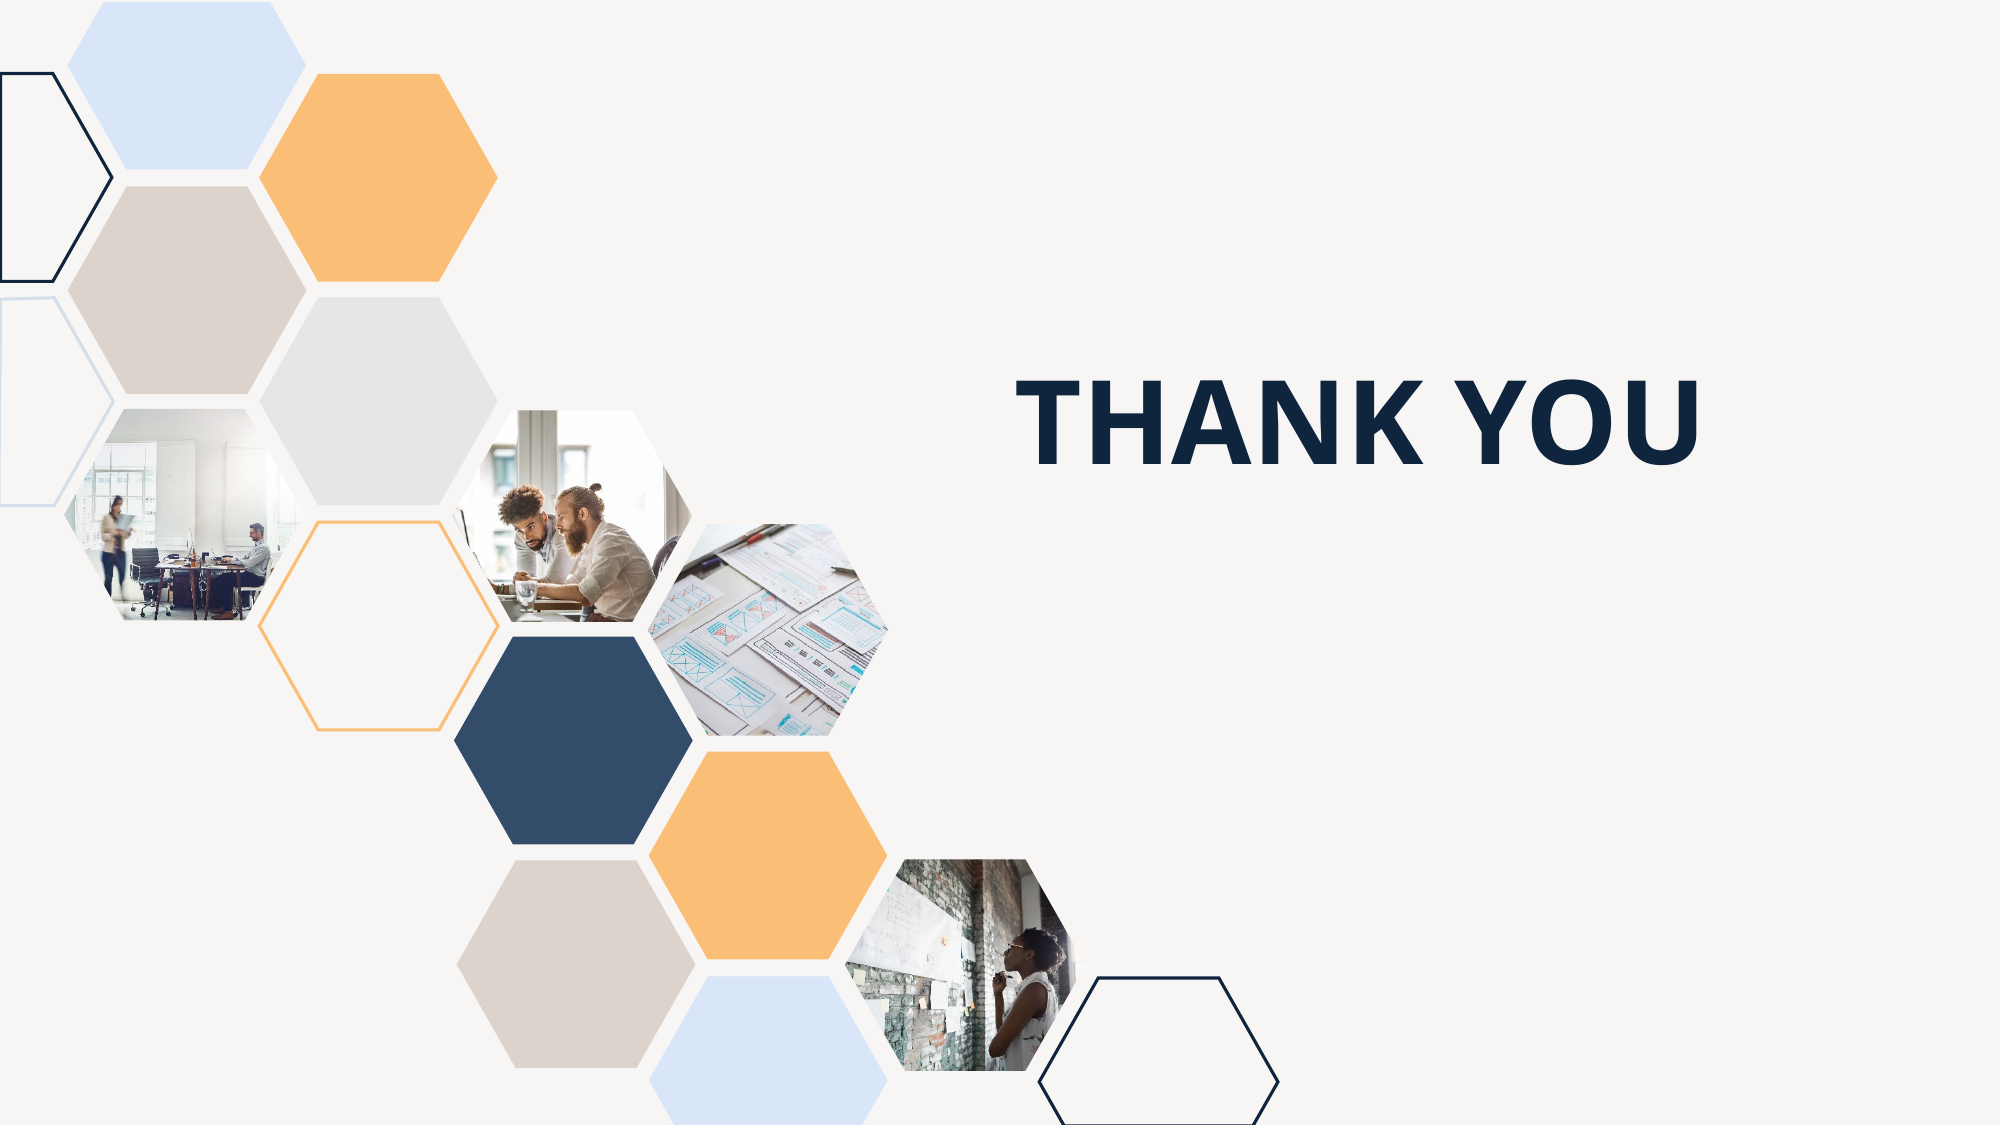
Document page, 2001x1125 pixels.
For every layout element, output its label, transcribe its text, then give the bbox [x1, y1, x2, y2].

picture [451, 410, 889, 736]
title THANK YOU [999, 279, 1830, 497]
picture [63, 408, 305, 621]
picture [844, 859, 1086, 1072]
